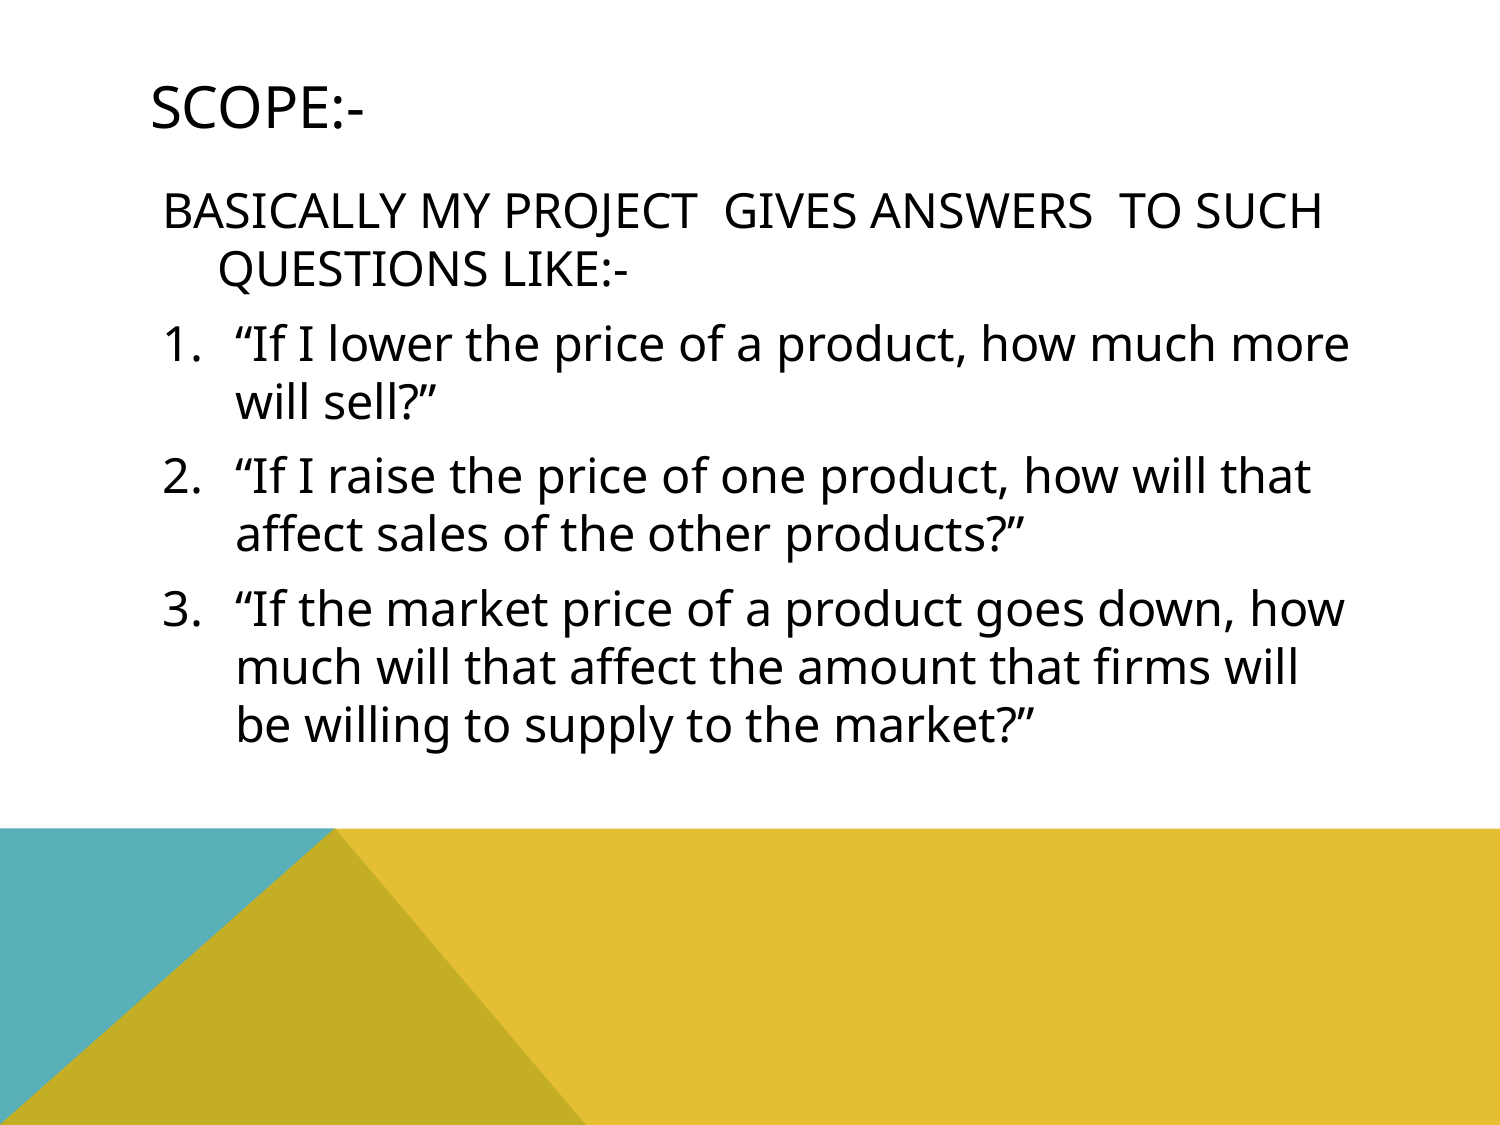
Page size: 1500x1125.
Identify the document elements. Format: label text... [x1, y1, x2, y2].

title Scope:- [135, 60, 1369, 150]
list BASICALLY MY PROJECT GIVES ANSWERS TO SUCH QUESTIONS LIKE:- “If I lower the price of a product, how much more will sell?” “If I raise the price of one product, how will that affect sales of the other products?” “If the market price of a product goes down, how much will that affect the amount that firms will be willing to supply to the market?” [147, 172, 1382, 760]
